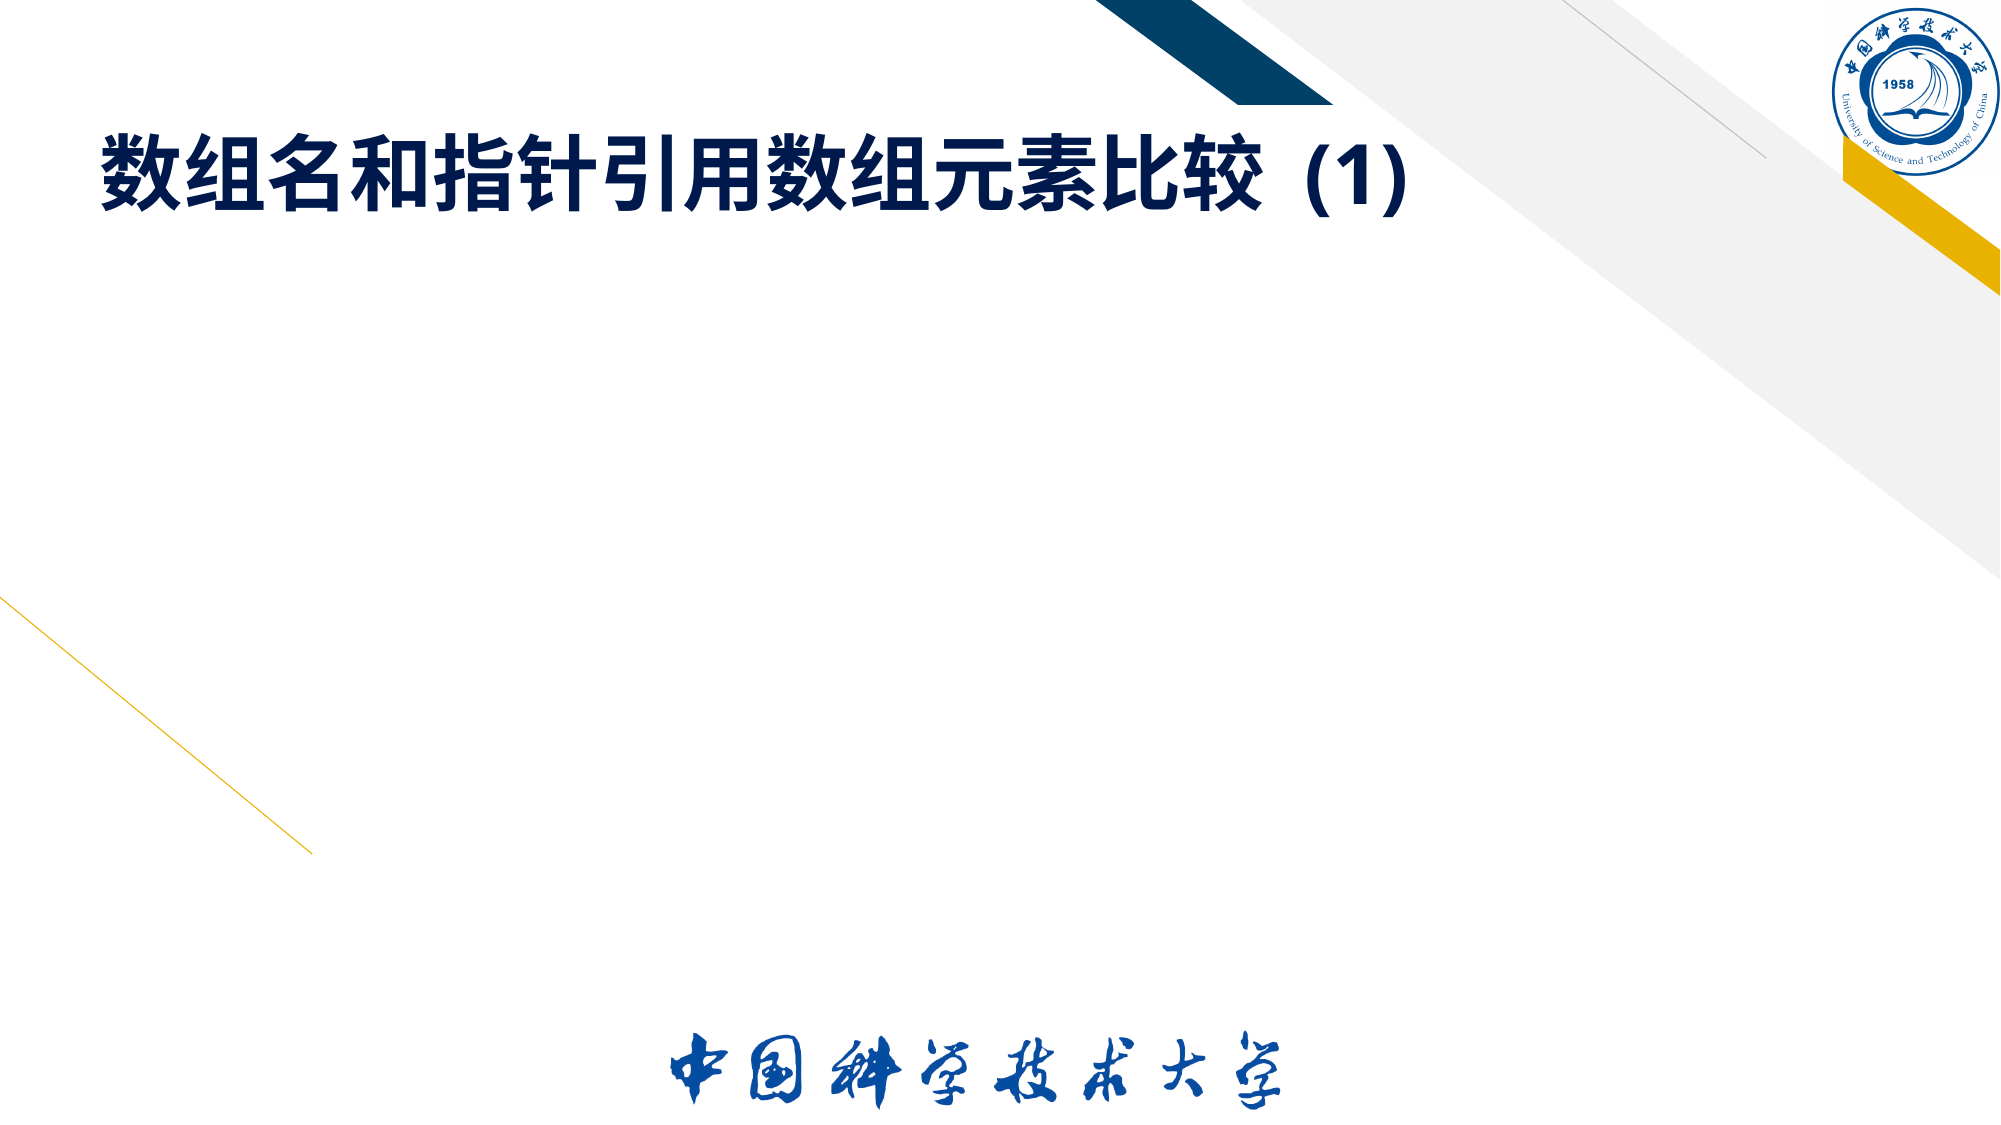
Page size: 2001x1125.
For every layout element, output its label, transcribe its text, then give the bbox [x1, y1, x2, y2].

picture [1828, 0, 2000, 176]
title 数组名和指针引用数组元素比较 (1) [85, 34, 1453, 223]
picture [653, 1016, 1295, 1113]
